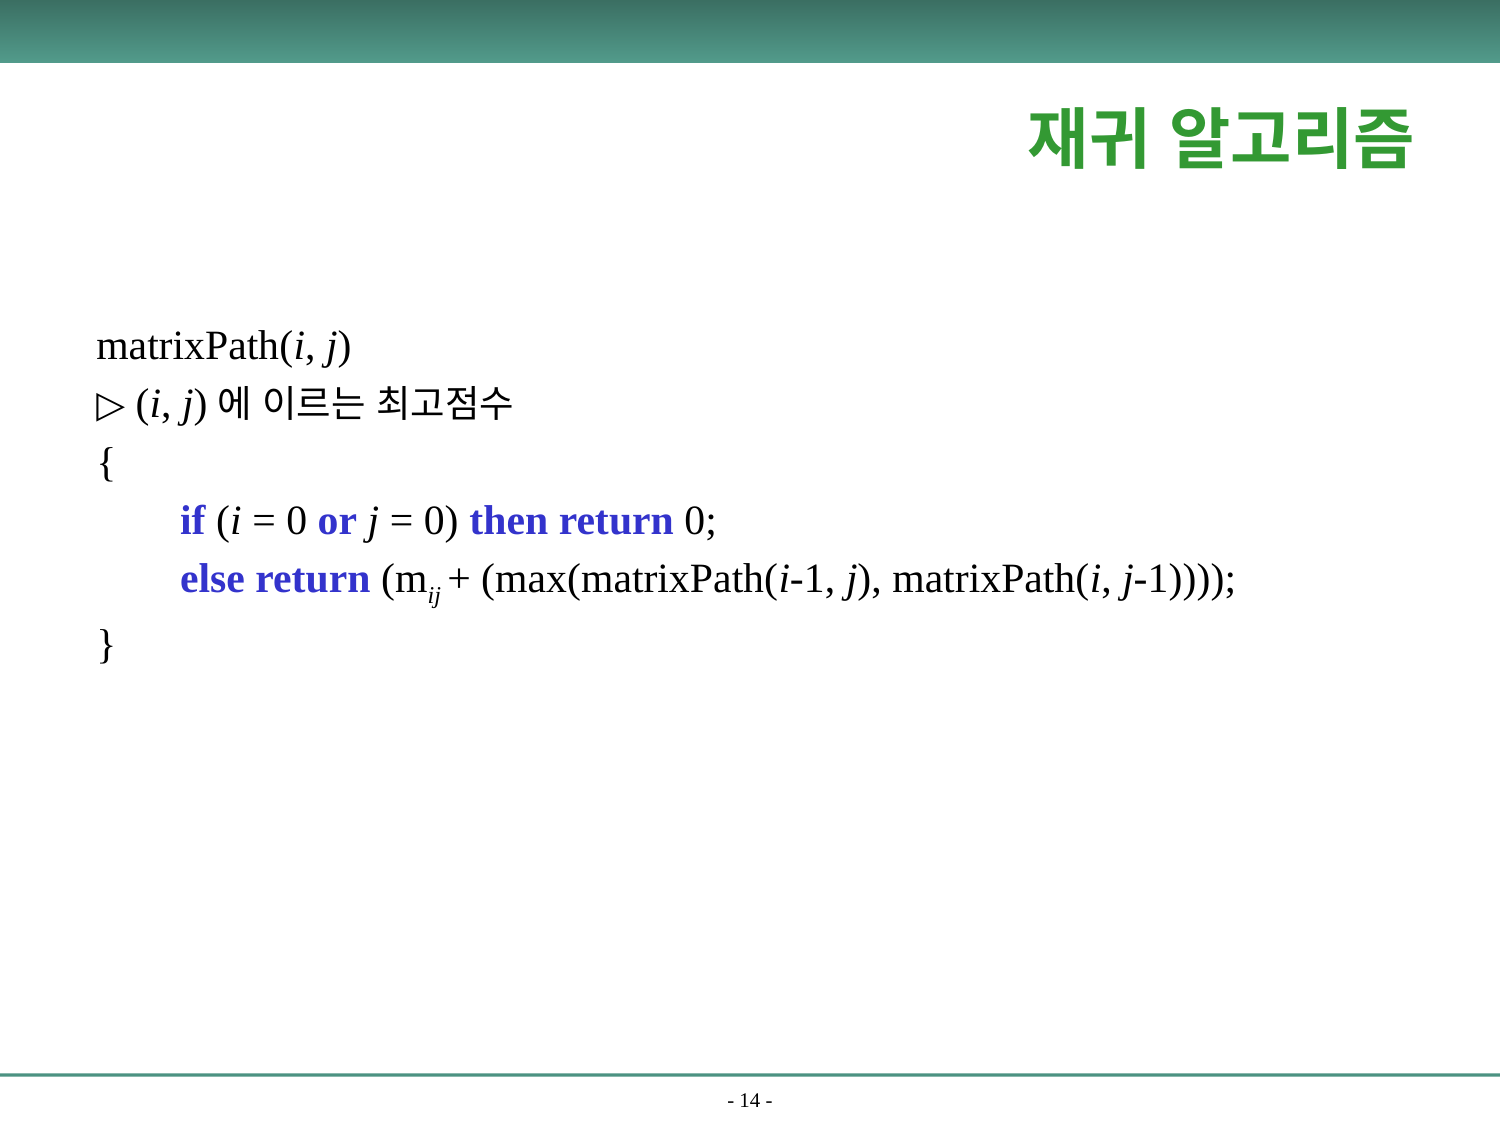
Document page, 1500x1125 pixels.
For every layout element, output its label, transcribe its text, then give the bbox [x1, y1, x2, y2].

title 재귀 알고리즘 [943, 64, 1500, 209]
list matrixPath(i, j) ▷ (i, j)에 이르는 최고점수 { if (i = 0 or j = 0) then return 0; else return (mij + (max(matrixPath(i-1, j), matrixPath(i, j-1)))); } [81, 310, 1328, 880]
